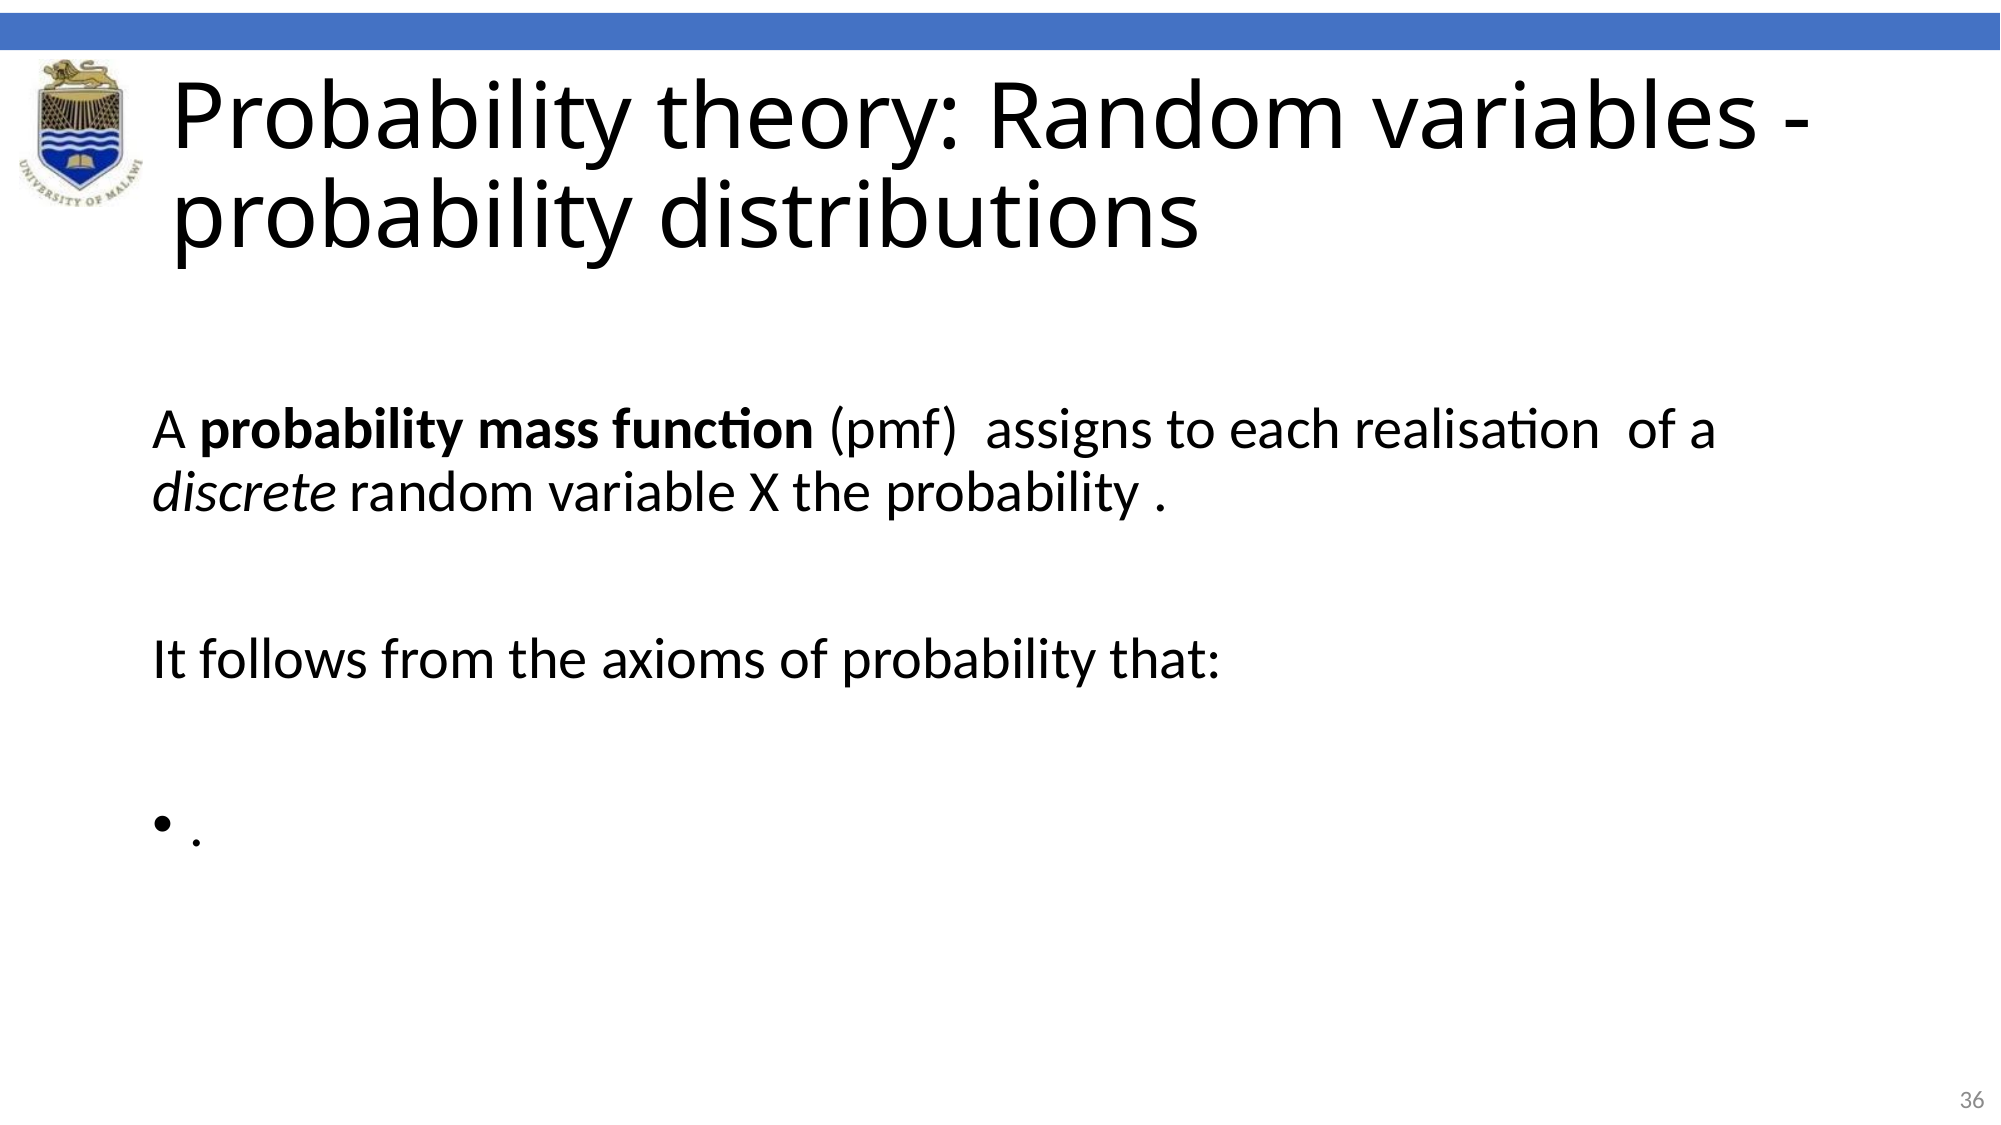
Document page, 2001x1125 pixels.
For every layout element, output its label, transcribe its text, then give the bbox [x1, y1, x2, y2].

title Probability theory: Random variables - probability distributions [155, 59, 1851, 278]
slide_number ‹#› [1550, 1073, 2000, 1125]
picture [19, 59, 143, 207]
